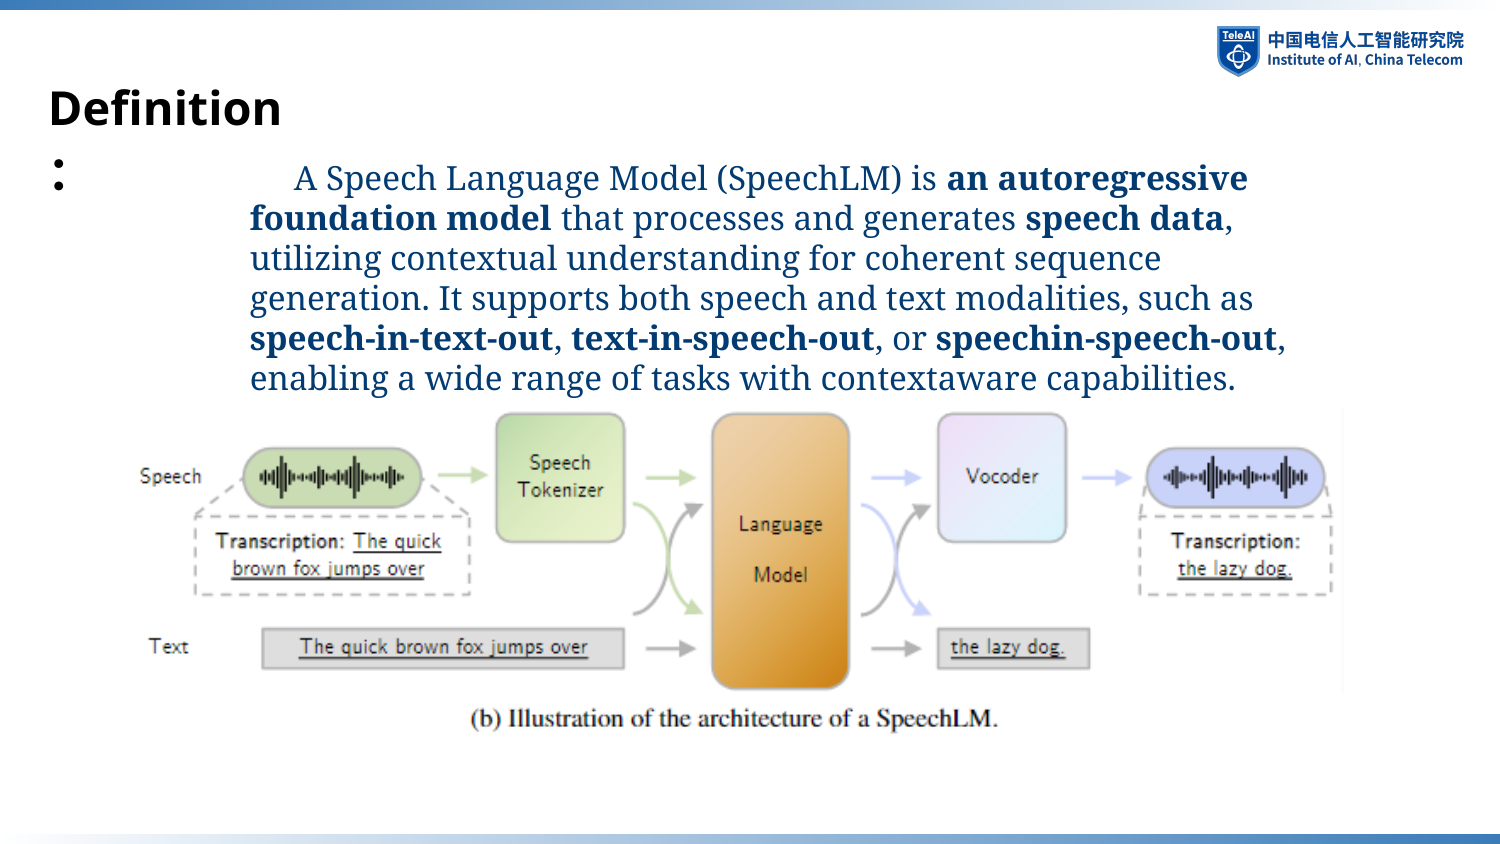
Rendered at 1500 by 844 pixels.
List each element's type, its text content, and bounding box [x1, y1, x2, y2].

picture [106, 407, 1393, 744]
text_box A Speech Language Model (SpeechLM) is an autoregressive foundation model that processes and generates speech data, utilizing contextual understanding for coherent sequence generation. It supports both speech and text modalities, such as speech-in-text-out, text-in-speech-out, or speechin-speech-out, enabling a wide range of tasks with contextaware capabilities. [235, 149, 1349, 405]
picture [1216, 18, 1476, 80]
text_box Definition： [47, 39, 335, 164]
